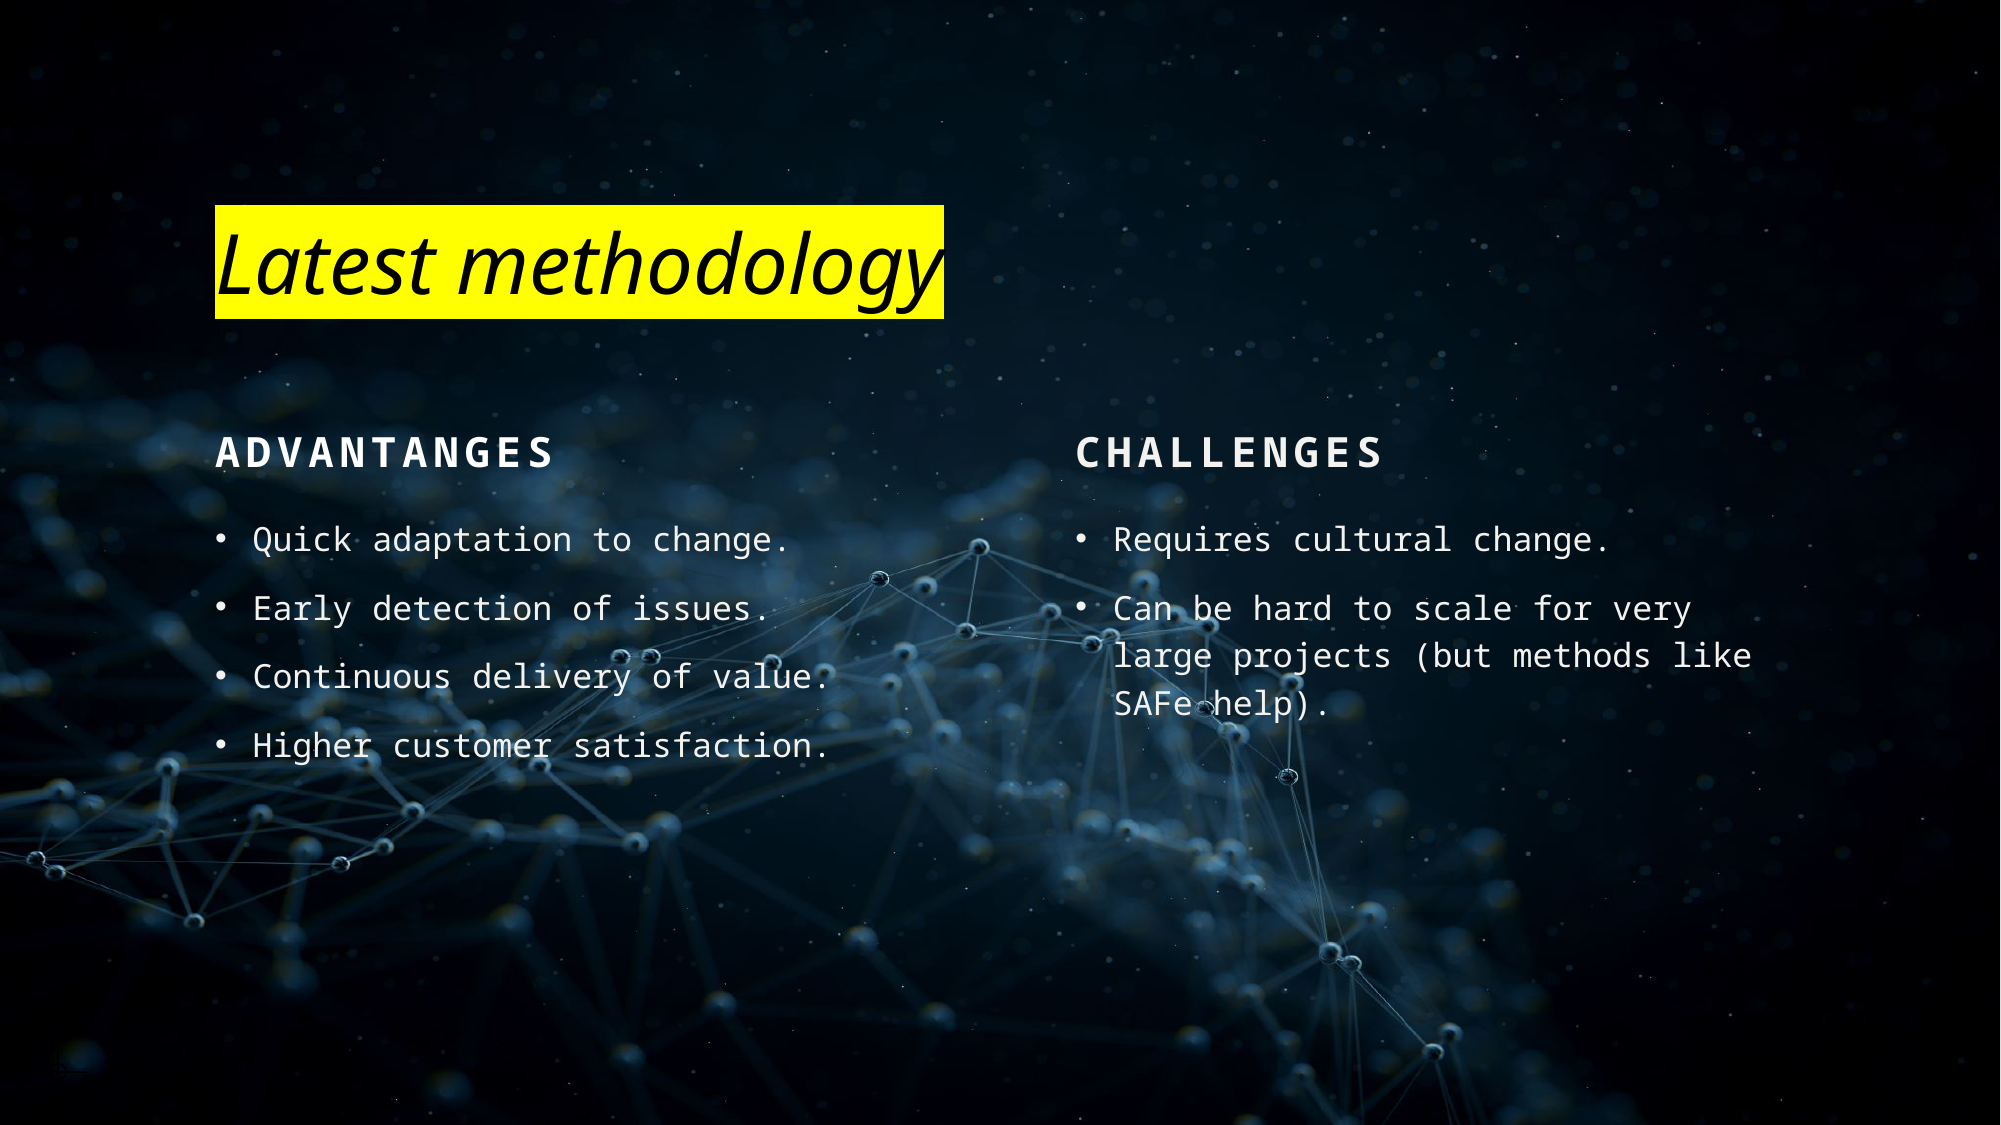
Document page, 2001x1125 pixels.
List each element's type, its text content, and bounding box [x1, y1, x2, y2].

list challenges [1060, 346, 1800, 484]
list Requires cultural change. Can be hard to scale for very large projects (but methods like SAFe help). [1060, 502, 1800, 1016]
picture [0, 0, 2001, 1125]
list advantanges [200, 346, 940, 484]
title Latest methodology [200, 59, 1800, 319]
list Quick adaptation to change. Early detection of issues. Continuous delivery of value. Higher customer satisfaction. [200, 502, 940, 1016]
